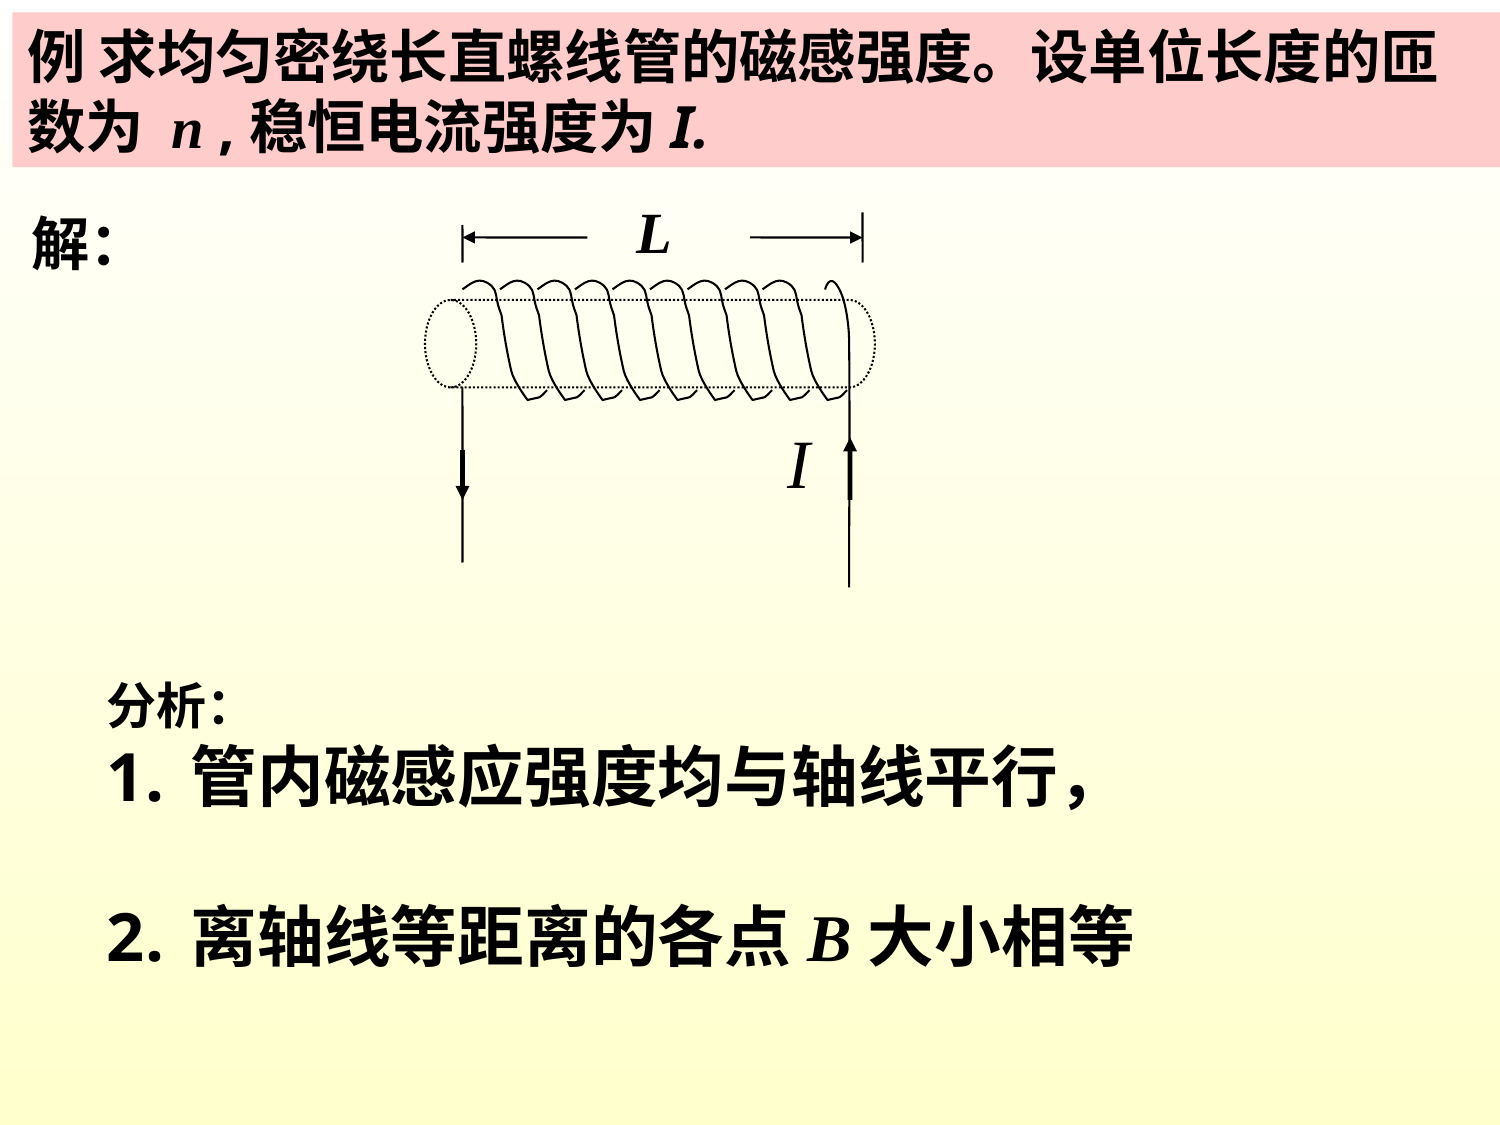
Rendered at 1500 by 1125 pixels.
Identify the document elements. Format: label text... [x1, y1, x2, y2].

text_box 解： [16, 200, 163, 285]
text_box 例 求均匀密绕长直螺线管的磁感强度。设单位长度的匝数为 n ,稳恒电流强度为I. [12, 12, 1500, 168]
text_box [424, 187, 876, 588]
text_box 分析： 管内磁感应强度均与轴线平行， 离轴线等距离的各点B大小相等 [91, 667, 1150, 1042]
